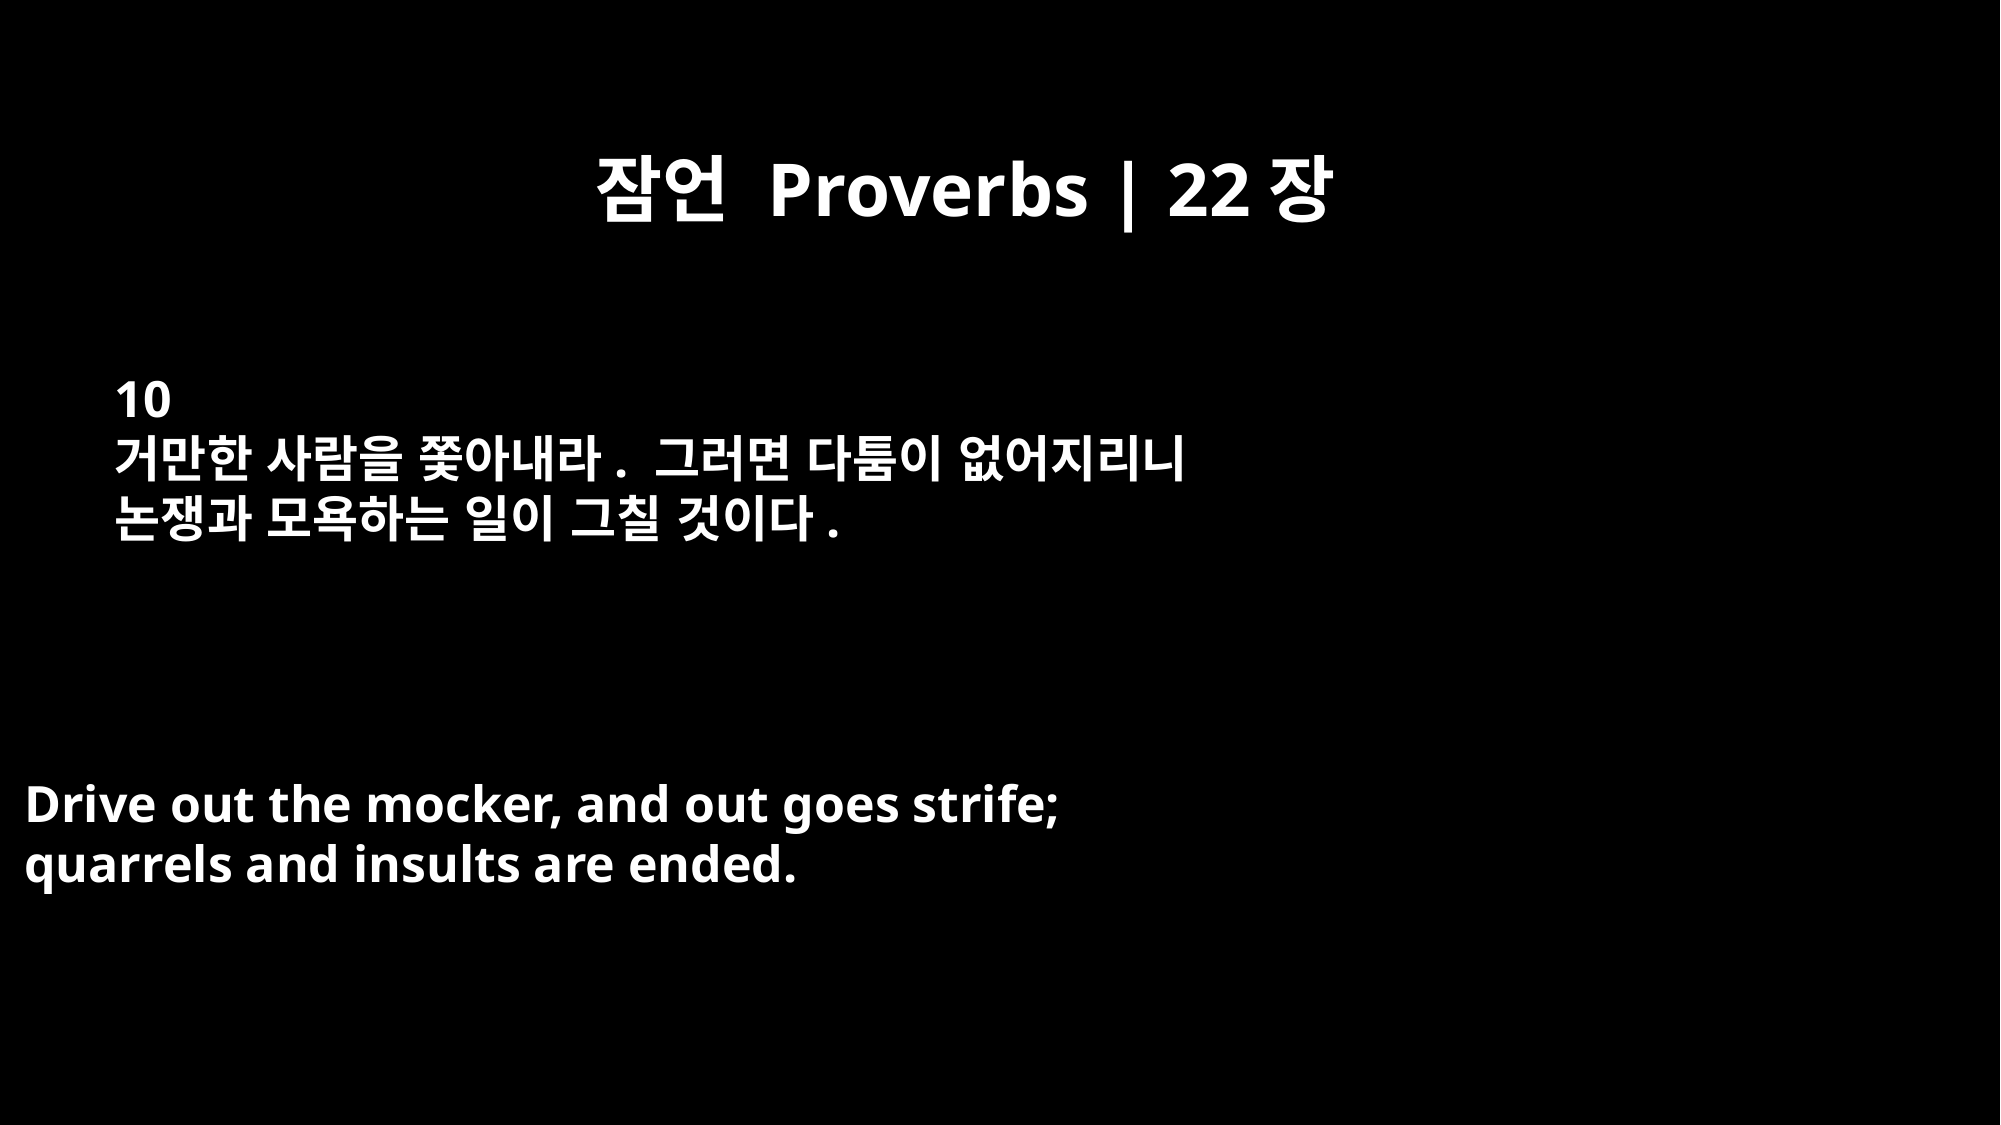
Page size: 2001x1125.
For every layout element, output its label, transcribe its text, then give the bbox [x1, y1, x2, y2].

text_box Drive out the mocker, and out goes strife; quarrels and insults are ended. [9, 764, 1076, 900]
text_box 10 거만한 사람을 쫓아내라. 그러면 다툼이 없어지리니 논쟁과 모욕하는 일이 그칠 것이다. [100, 359, 1204, 555]
text_box 잠언 Proverbs | 22장 [580, 136, 1352, 239]
